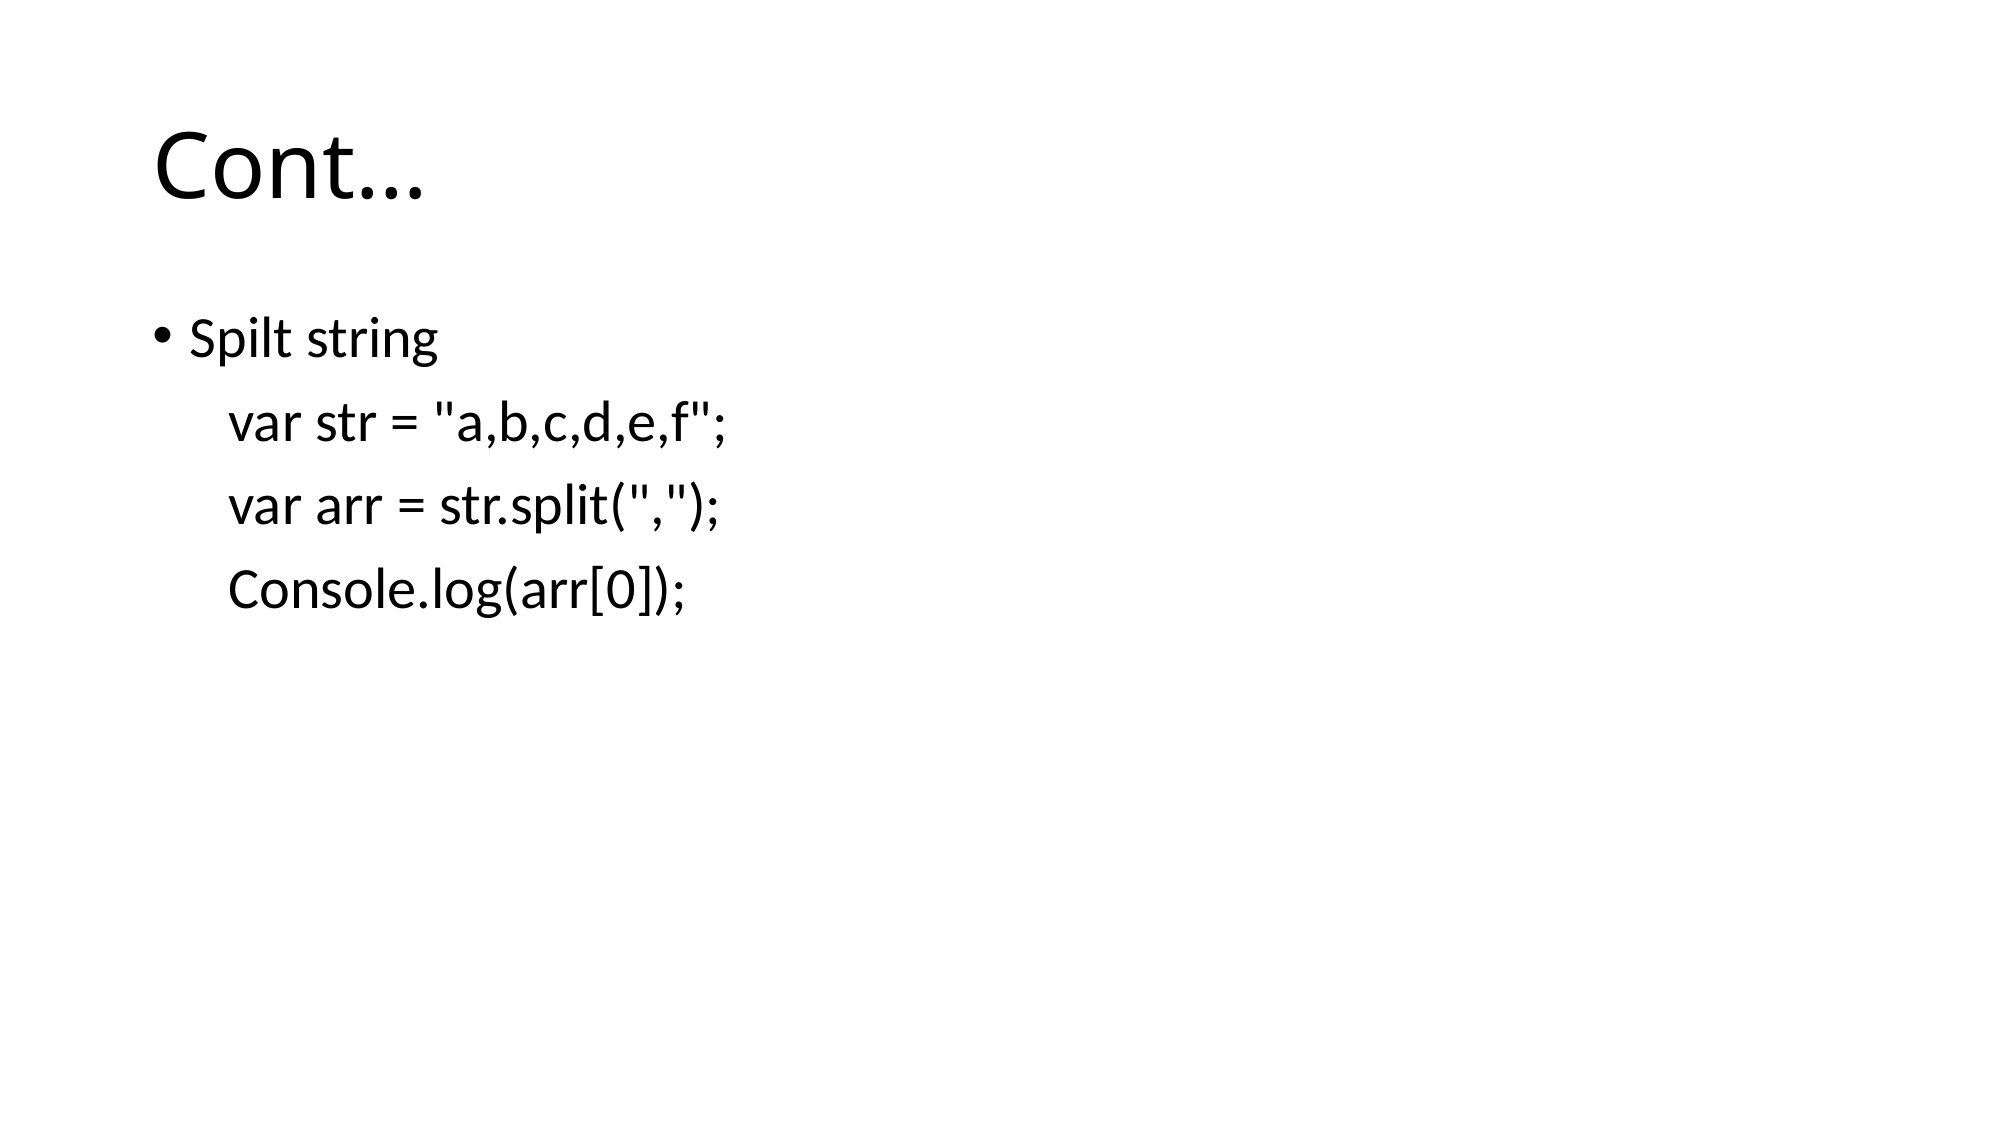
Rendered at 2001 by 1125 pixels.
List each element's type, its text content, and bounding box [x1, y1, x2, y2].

list Spilt string var str = "a,b,c,d,e,f"; var arr = str.split(","); Console.log(arr[0]); [137, 299, 1863, 1014]
title Cont… [137, 59, 1863, 278]
